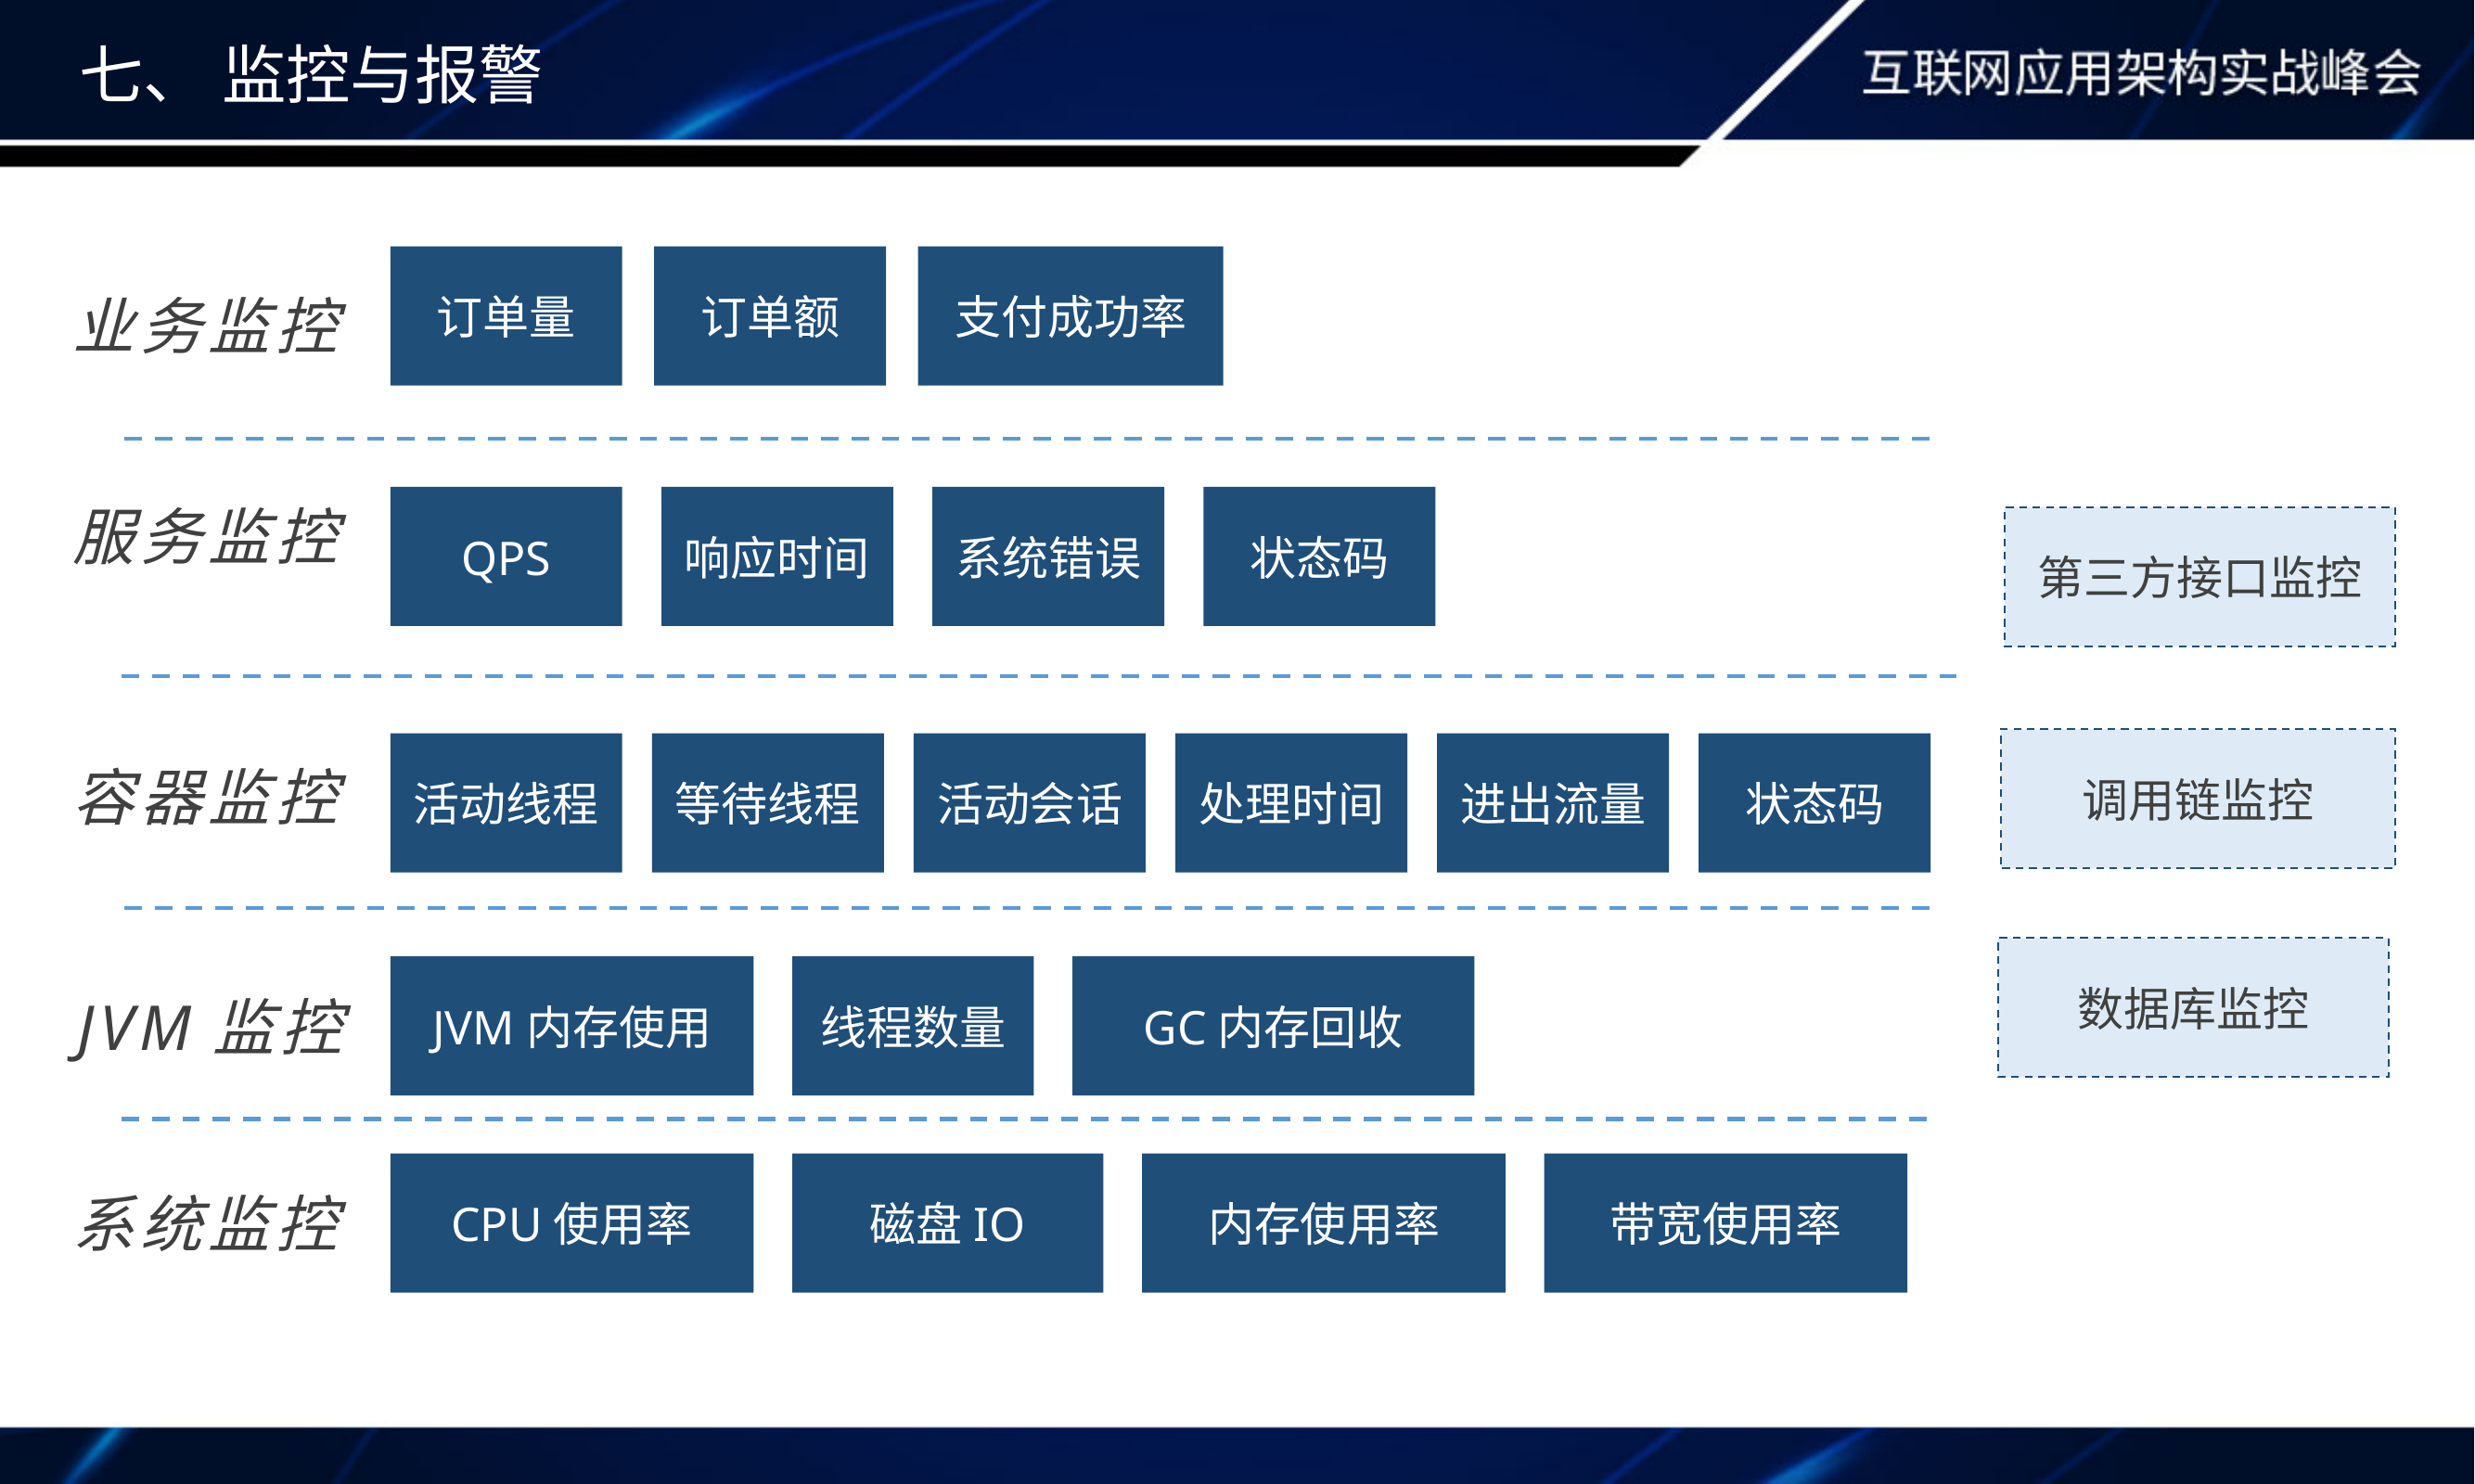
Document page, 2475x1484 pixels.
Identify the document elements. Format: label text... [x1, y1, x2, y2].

text_box 响应时间 [660, 486, 894, 627]
text_box 状态码 [1698, 733, 1931, 874]
text_box 活动线程 [390, 733, 623, 874]
text_box 调用链监控 [2000, 728, 2396, 869]
text_box 服务监控 [58, 491, 353, 579]
text_box 等待线程 [651, 733, 885, 874]
text_box 进出流量 [1436, 733, 1670, 874]
text_box 系统监控 [58, 1178, 353, 1267]
text_box 系统错误 [931, 486, 1165, 627]
title 七、 监控与报警 [55, 31, 1479, 125]
text_box 数据库监控 [1997, 937, 2390, 1078]
text_box QPS [390, 486, 623, 627]
text_box 支付成功率 [917, 246, 1225, 387]
text_box 处理时间 [1174, 733, 1408, 874]
text_box 第三方接口监控 [2004, 506, 2396, 647]
text_box 订单额 [653, 246, 887, 387]
text_box JVM监控 [63, 981, 356, 1069]
text_box 线程数量 [791, 955, 1035, 1096]
text_box 活动会话 [913, 733, 1147, 874]
picture [0, 0, 2475, 1484]
text_box 容器监控 [58, 751, 353, 839]
text_box 状态码 [1202, 486, 1436, 627]
text_box 业务监控 [58, 280, 353, 368]
text_box JVM内存使用 [390, 955, 754, 1096]
text_box GC内存回收 [1071, 955, 1476, 1096]
text_box 磁盘IO [791, 1153, 1105, 1294]
text_box 订单量 [390, 246, 623, 387]
text_box CPU使用率 [390, 1153, 754, 1294]
text_box 带宽使用率 [1543, 1153, 1908, 1294]
text_box 内存使用率 [1141, 1153, 1507, 1294]
